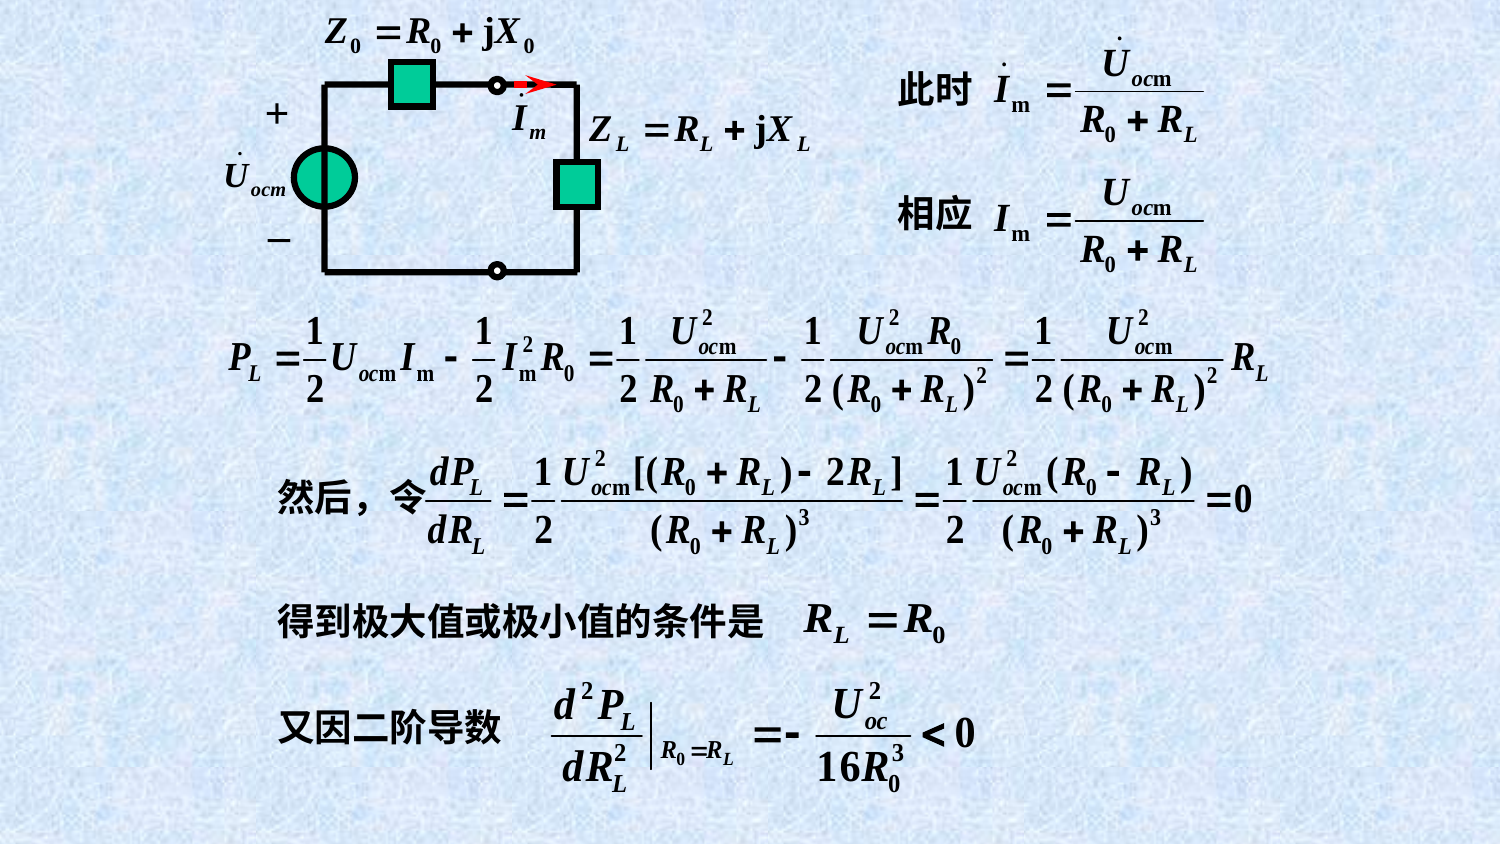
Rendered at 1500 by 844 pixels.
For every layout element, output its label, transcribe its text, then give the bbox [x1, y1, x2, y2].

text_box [544, 669, 985, 804]
text_box 相应 [882, 182, 986, 243]
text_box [794, 590, 953, 655]
text_box 此时 [882, 58, 986, 119]
text_box 又因二阶导数 [262, 696, 544, 757]
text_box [220, 6, 819, 278]
text_box 得到极大值或极小值的条件是 [262, 590, 794, 650]
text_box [221, 299, 1276, 422]
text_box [986, 164, 1213, 282]
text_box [419, 439, 1258, 564]
text_box 然后，令 [262, 466, 419, 526]
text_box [986, 31, 1213, 152]
picture [0, 0, 1500, 844]
